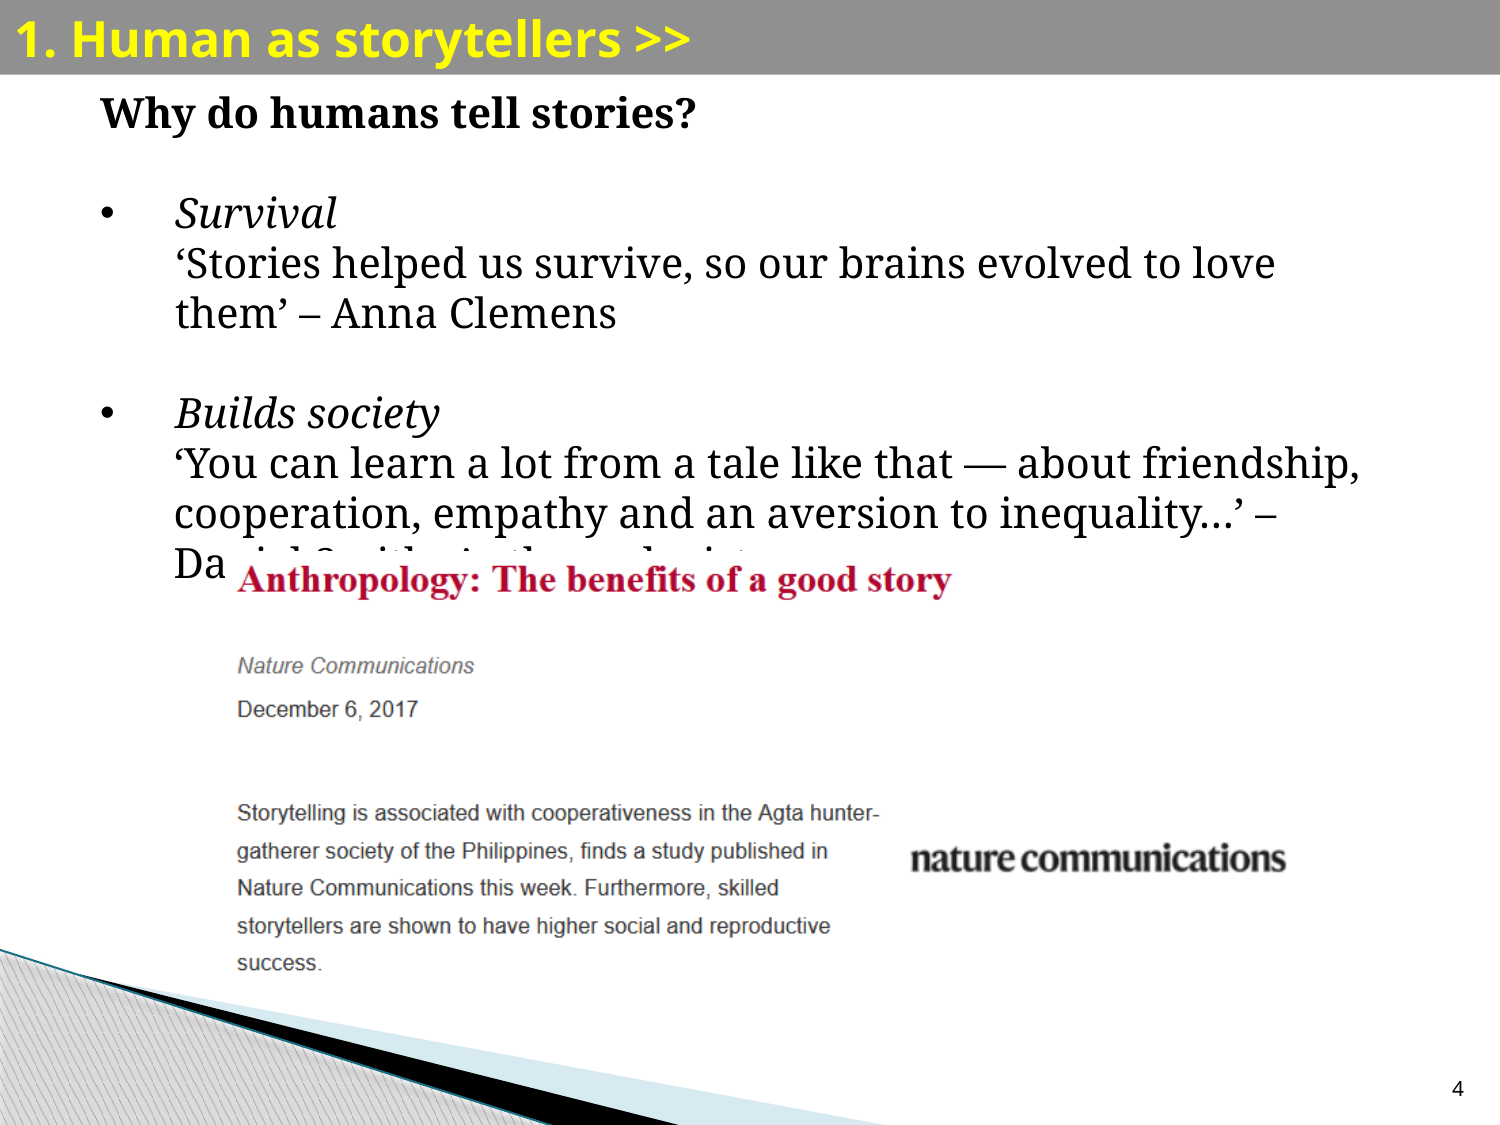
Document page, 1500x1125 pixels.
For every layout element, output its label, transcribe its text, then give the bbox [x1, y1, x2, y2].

slide_number 4 [1418, 1051, 1479, 1112]
text_box 1. Human as storytellers >> [0, 0, 1500, 75]
text_box Why do humans tell stories? Survival ‘Stories helped us survive, so our brains evolved to love them’ – Anna Clemens Builds society ‘You can learn a lot from a tale like that — about friendship, cooperation, empathy and an aversion to inequality…’ – Daniel Smith, Anthropologist [85, 79, 1400, 595]
picture [224, 551, 1301, 980]
